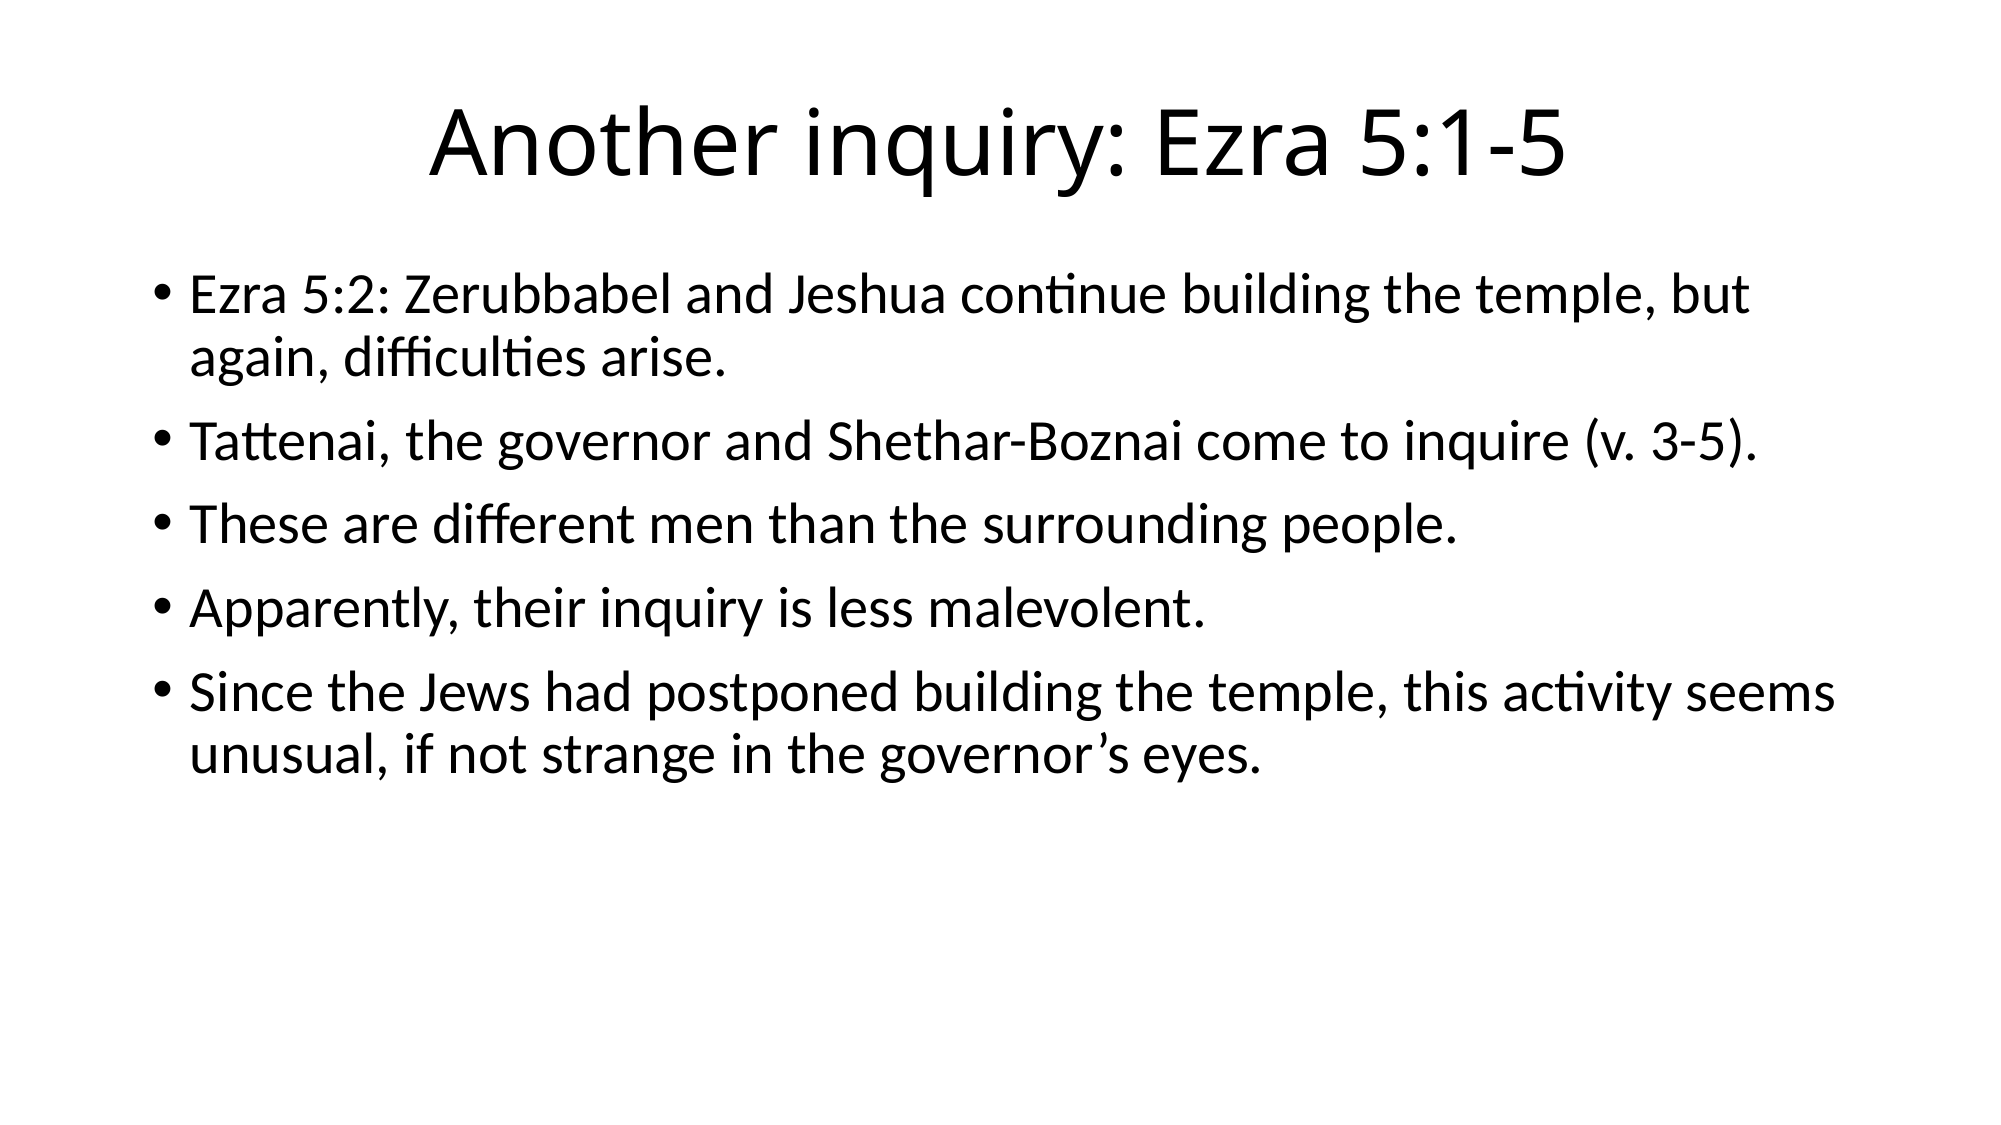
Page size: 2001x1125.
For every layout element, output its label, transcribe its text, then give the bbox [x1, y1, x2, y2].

list Ezra 5:2: Zerubbabel and Jeshua continue building the temple, but again, difficulties arise. Tattenai, the governor and Shethar-Boznai come to inquire (v. 3-5). These are different men than the surrounding people. Apparently, their inquiry is less malevolent. Since the Jews had postponed building the temple, this activity seems unusual, if not strange in the governor’s eyes. [137, 255, 1863, 1014]
title Another inquiry: Ezra 5:1-5 [137, 59, 1863, 232]
